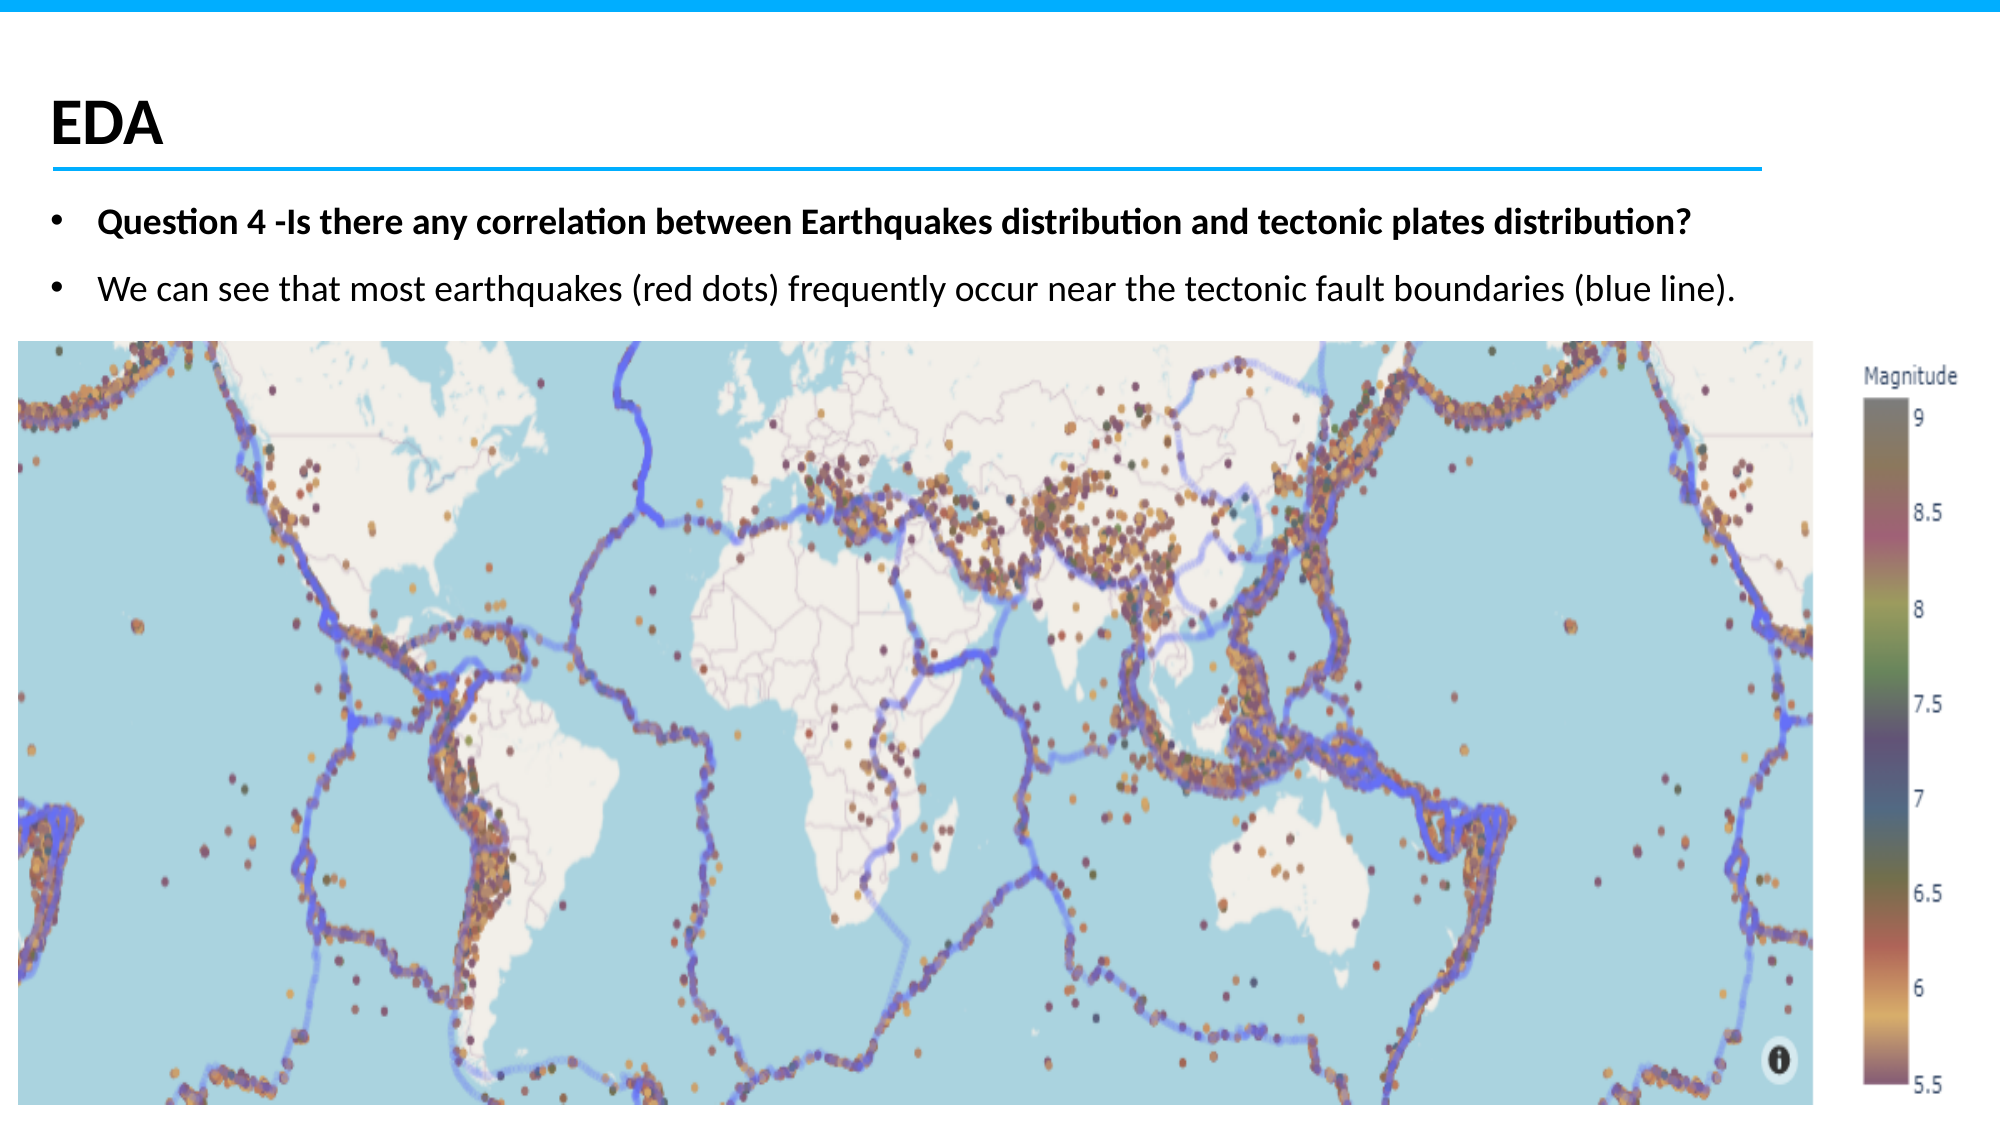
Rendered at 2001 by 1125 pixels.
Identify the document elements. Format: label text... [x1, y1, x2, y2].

picture [17, 341, 1985, 1119]
text_box Question 4 -Is there any correlation between Earthquakes distribution and tectonic plates distribution? We can see that most earthquakes (red dots) frequently occur near the tectonic fault boundaries (blue line). [35, 166, 1896, 317]
text_box EDA [35, 70, 804, 166]
